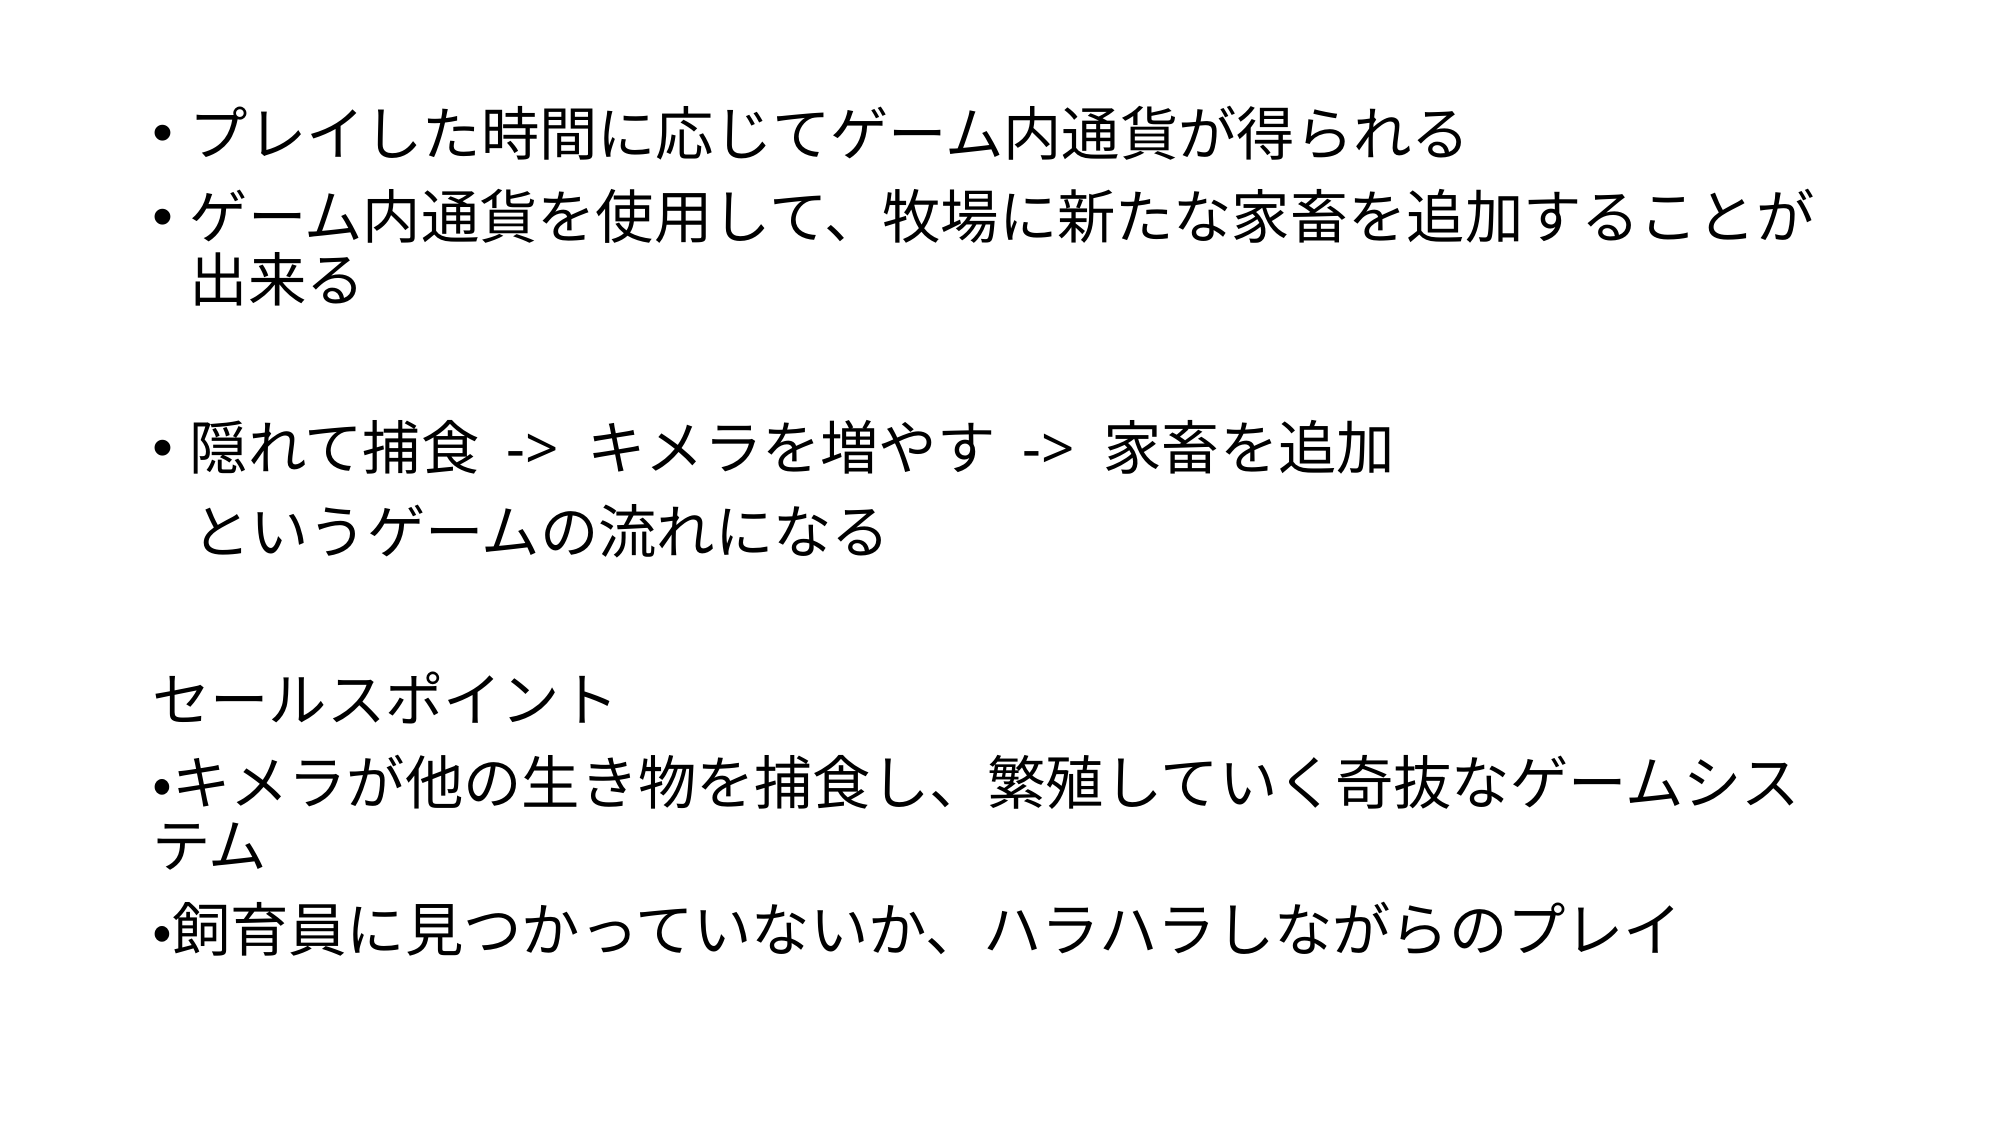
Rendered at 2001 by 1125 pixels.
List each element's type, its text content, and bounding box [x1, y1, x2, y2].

list プレイした時間に応じてゲーム内通貨が得られる ゲーム内通貨を使用して、牧場に新たな家畜を追加することが出来る 隠れて捕食 -> キメラを増やす -> 家畜を追加 というゲームの流れになる セールスポイント ・キメラが他の生き物を捕食し、繁殖していく奇抜なゲームシステム ・飼育員に見つかっていないか、ハラハラしながらのプレイ [137, 97, 1863, 1014]
